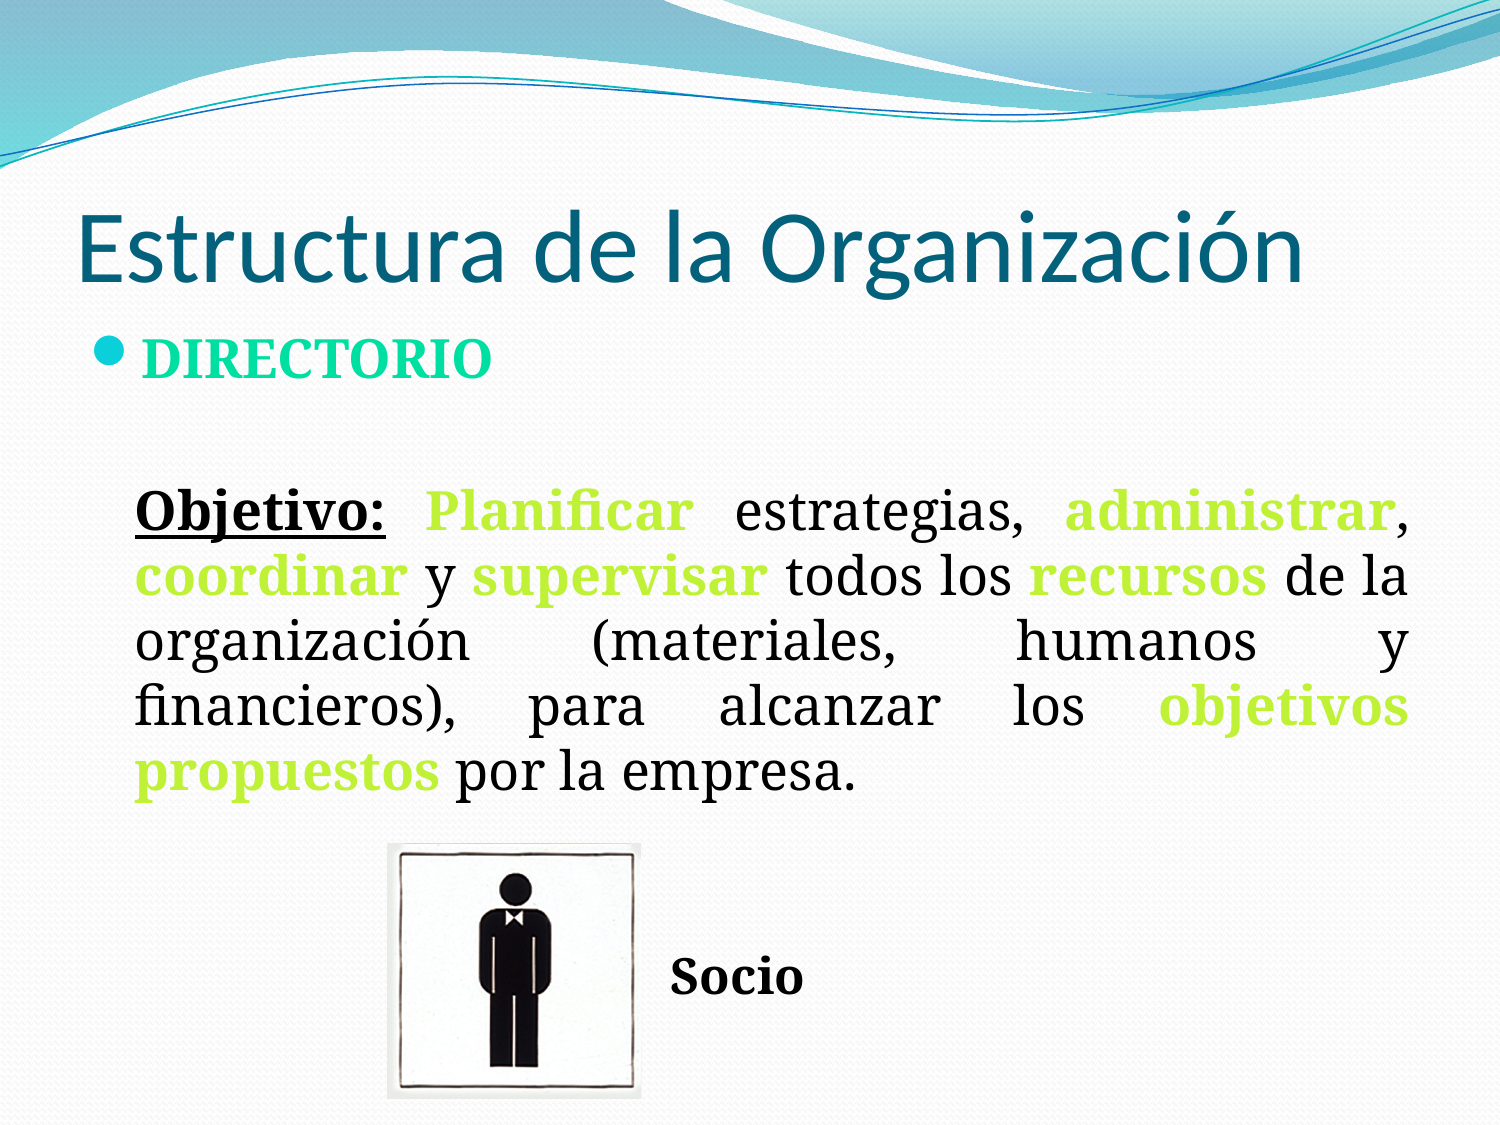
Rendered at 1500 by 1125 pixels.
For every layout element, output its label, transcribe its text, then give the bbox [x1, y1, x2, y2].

title Actores de Negocio [643, 845, 649, 1038]
list Directorio Objetivo: Planificar estrategias, administrar, coordinar y supervisar todos los recursos de la organización (materiales, humanos y financieros), para alcanzar los objetivos propuestos por la empresa. [75, 317, 1425, 1038]
picture [386, 843, 643, 1100]
text_box Socio [656, 937, 1149, 1013]
title Estructura de la Organización [75, 115, 1425, 303]
title Actores de Negocio [379, 844, 386, 1038]
